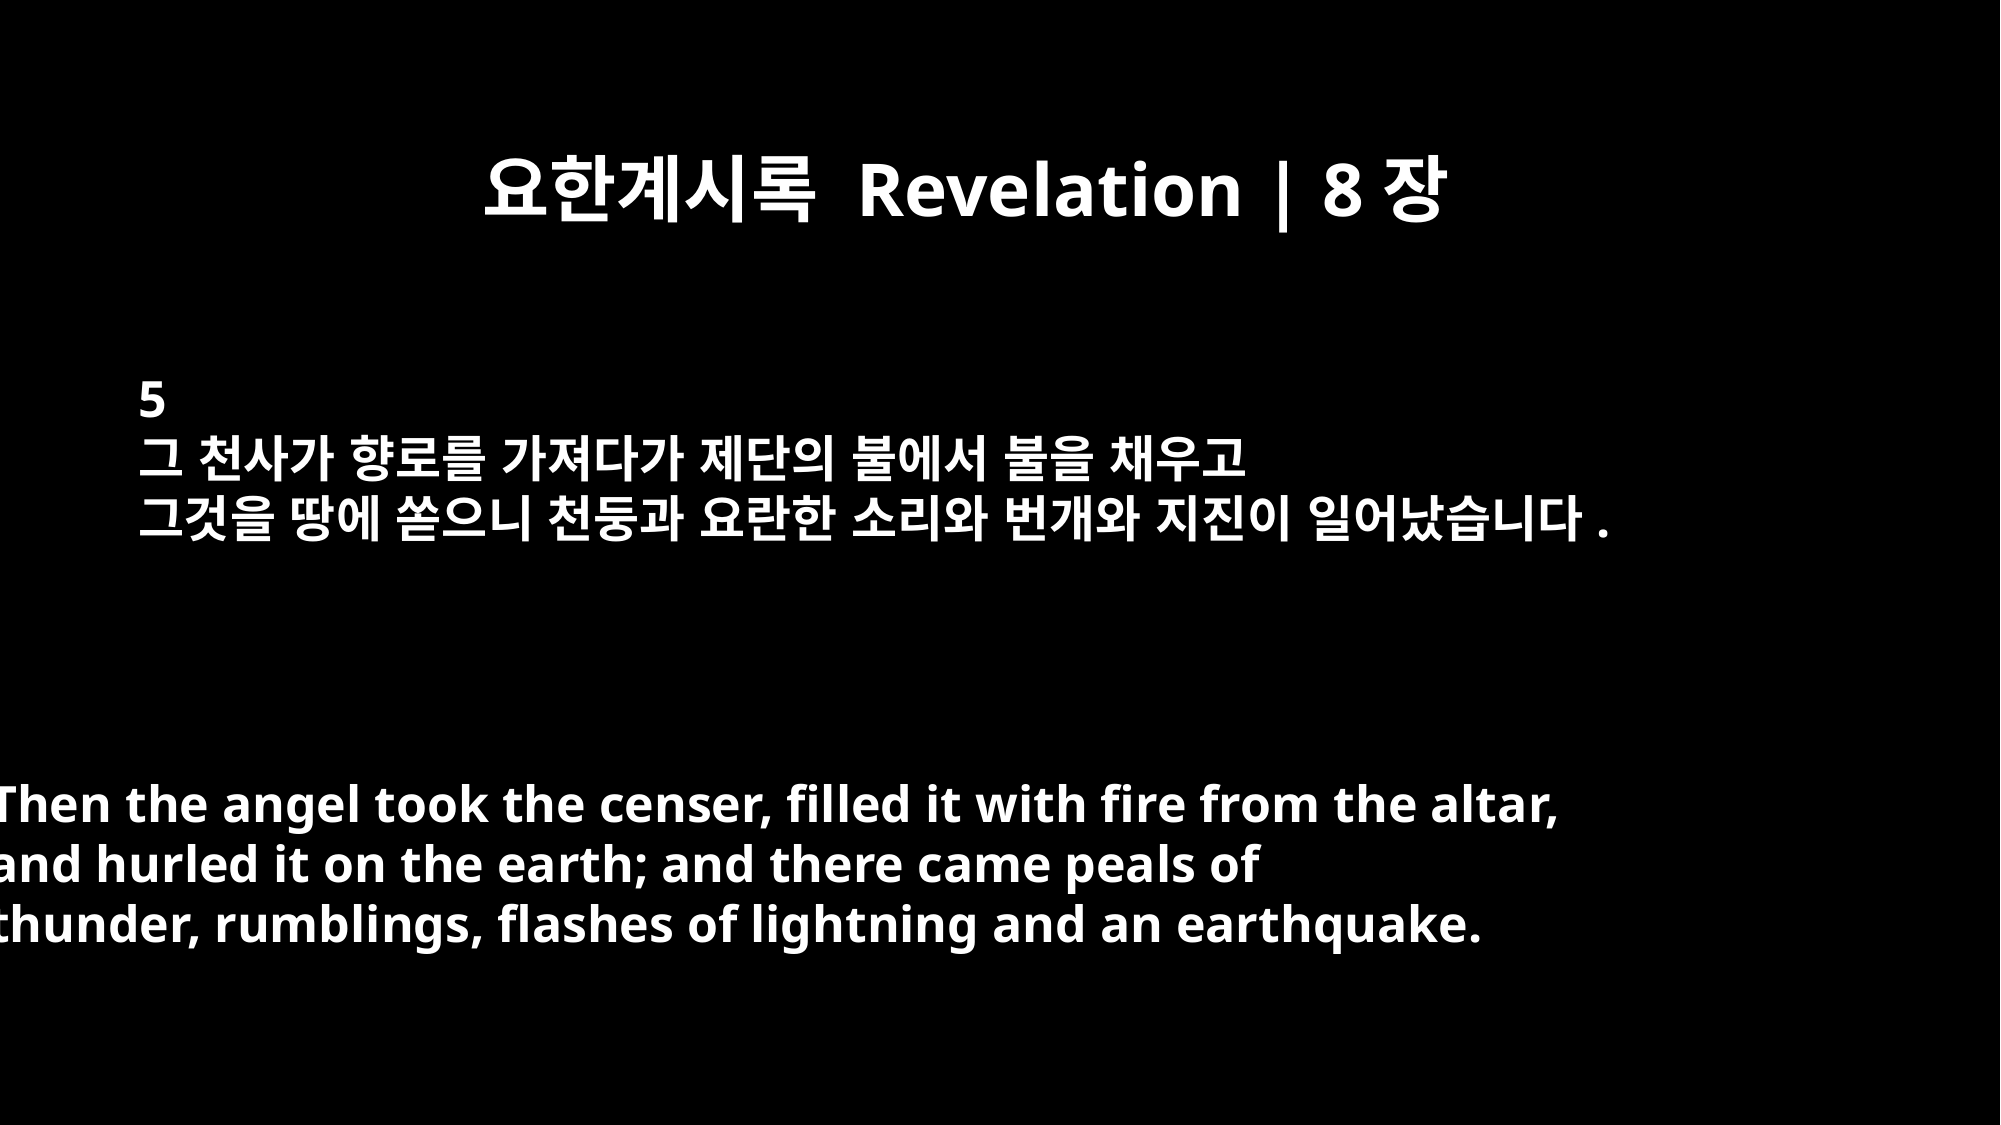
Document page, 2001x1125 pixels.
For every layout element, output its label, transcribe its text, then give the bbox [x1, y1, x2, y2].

text_box 5 그 천사가 향로를 가져다가 제단의 불에서 불을 채우고 그것을 땅에 쏟으니 천둥과 요란한 소리와 번개와 지진이 일어났습니다. [123, 359, 1626, 555]
text_box 요한계시록 Revelation | 8장 [467, 136, 1465, 239]
text_box Then the angel took the censer, filled it with fire from the altar, and hurled it on the earth; and there came peals of thunder, rumblings, flashes of lightning and an earthquake. [0, 764, 1576, 960]
